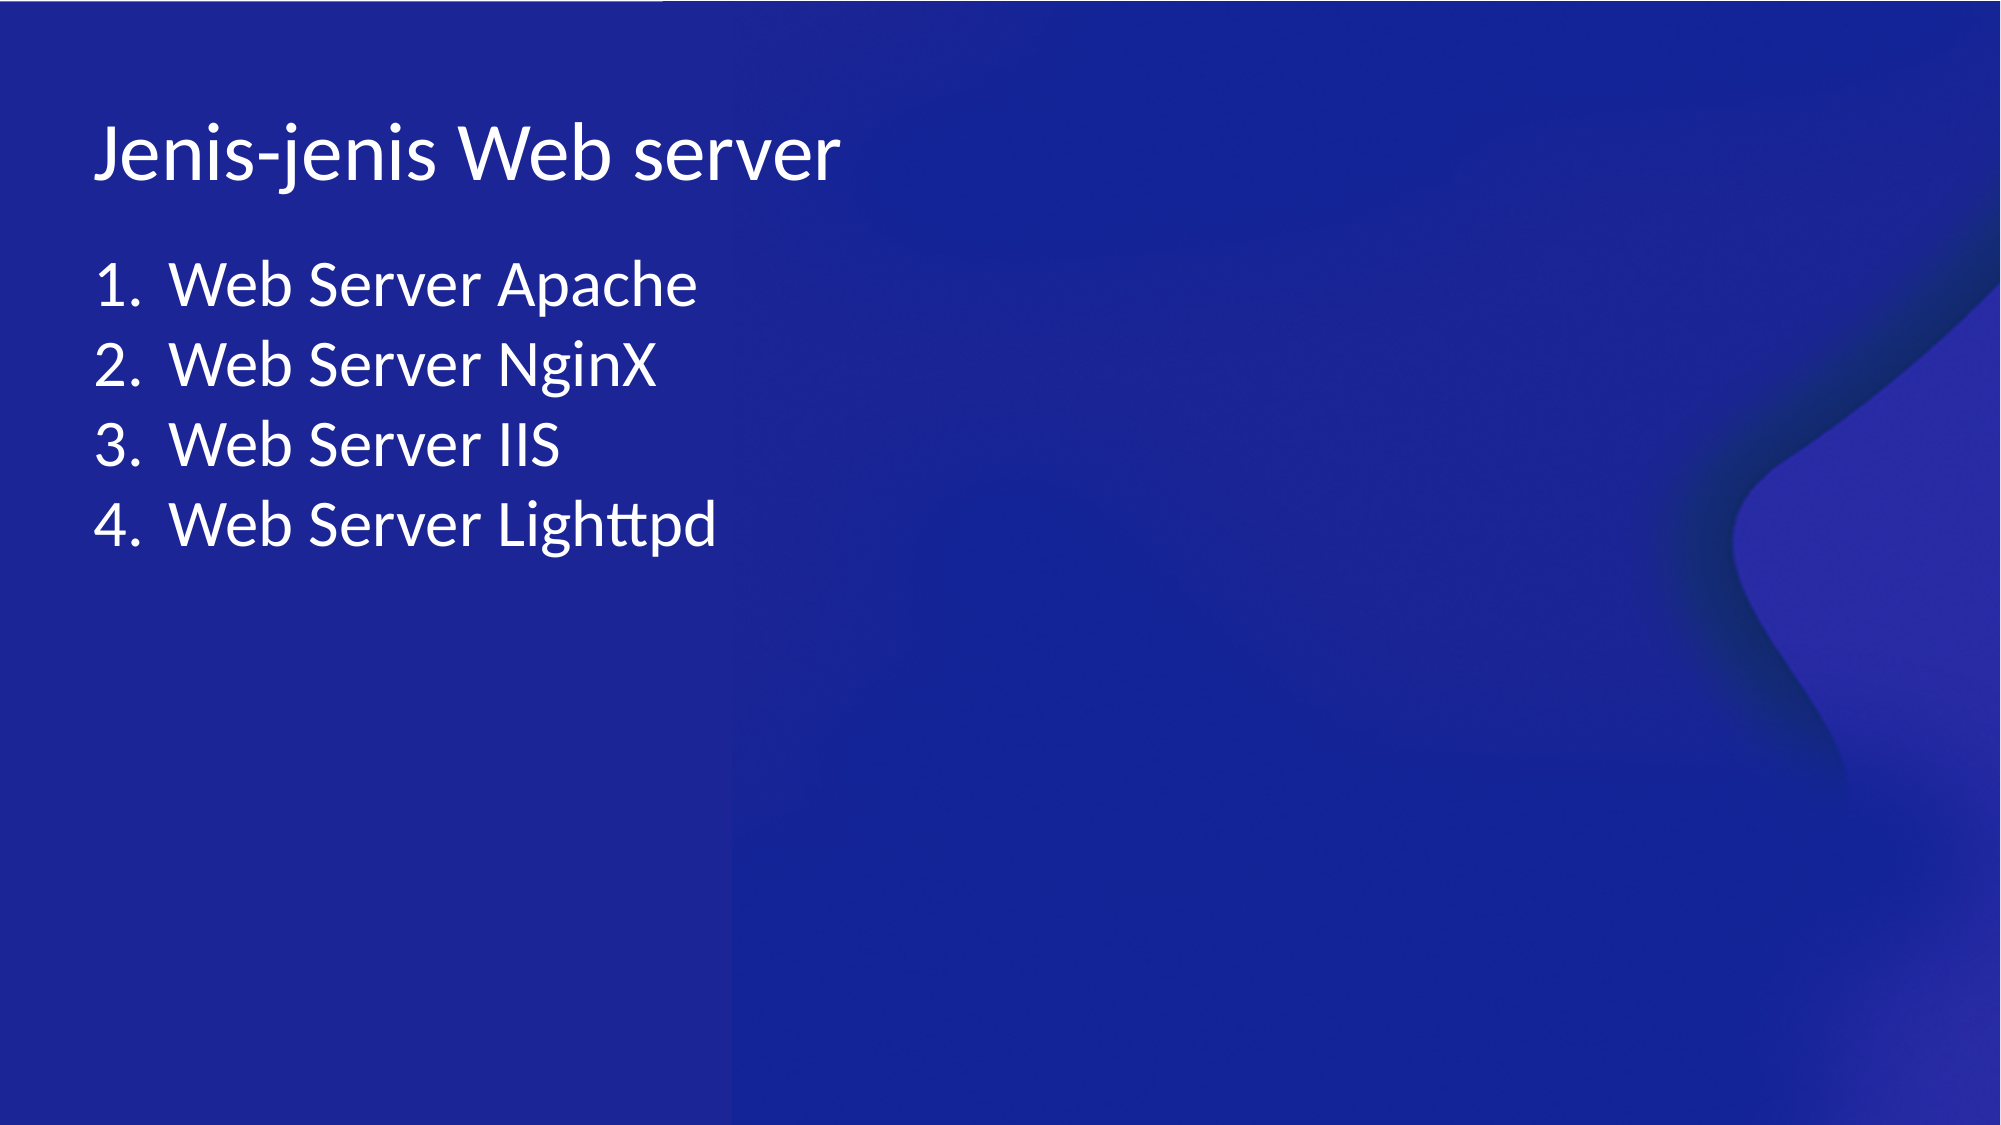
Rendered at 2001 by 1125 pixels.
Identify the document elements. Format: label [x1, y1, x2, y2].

text_box [0, 1, 2000, 1125]
